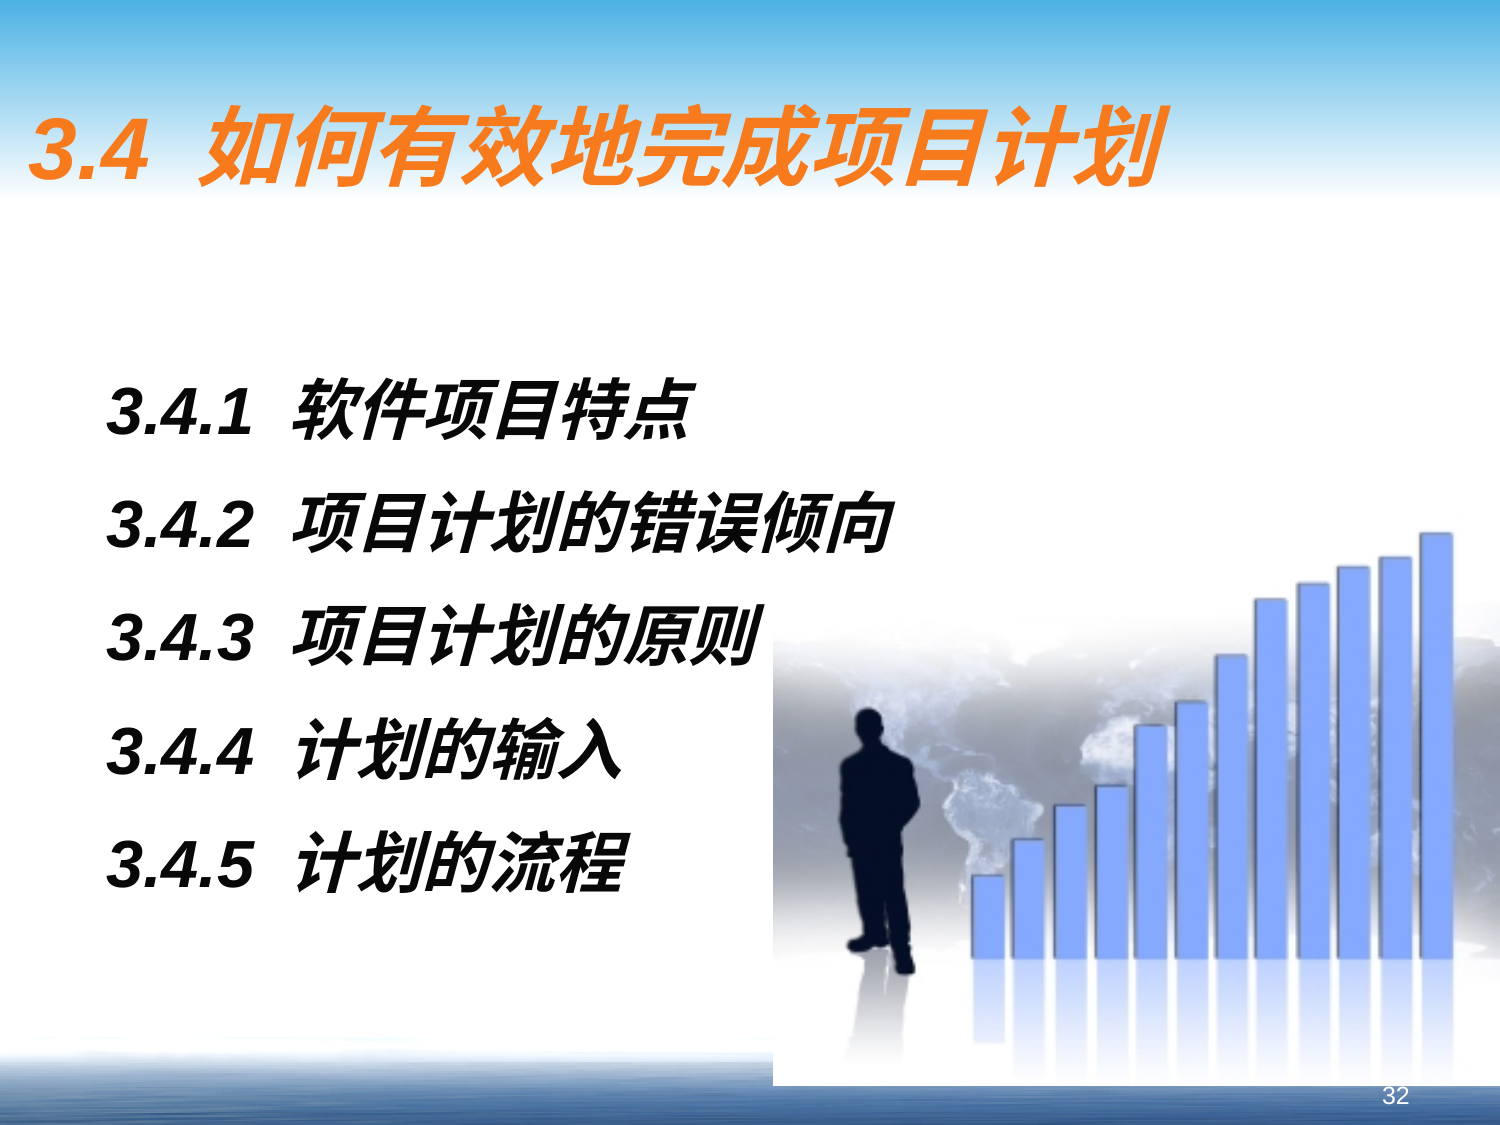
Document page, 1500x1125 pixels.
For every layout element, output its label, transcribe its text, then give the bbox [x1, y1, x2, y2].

picture [0, 503, 1500, 1125]
title 3.4 如何有效地完成项目计划 [0, 90, 1188, 199]
text_box 3.4.1 软件项目特点 3.4.2 项目计划的错误倾向 3.4.3 项目计划的原则 3.4.4 计划的输入 3.4.5 计划的流程 [106, 367, 1010, 901]
slide_number 32 [1074, 1093, 1425, 1113]
